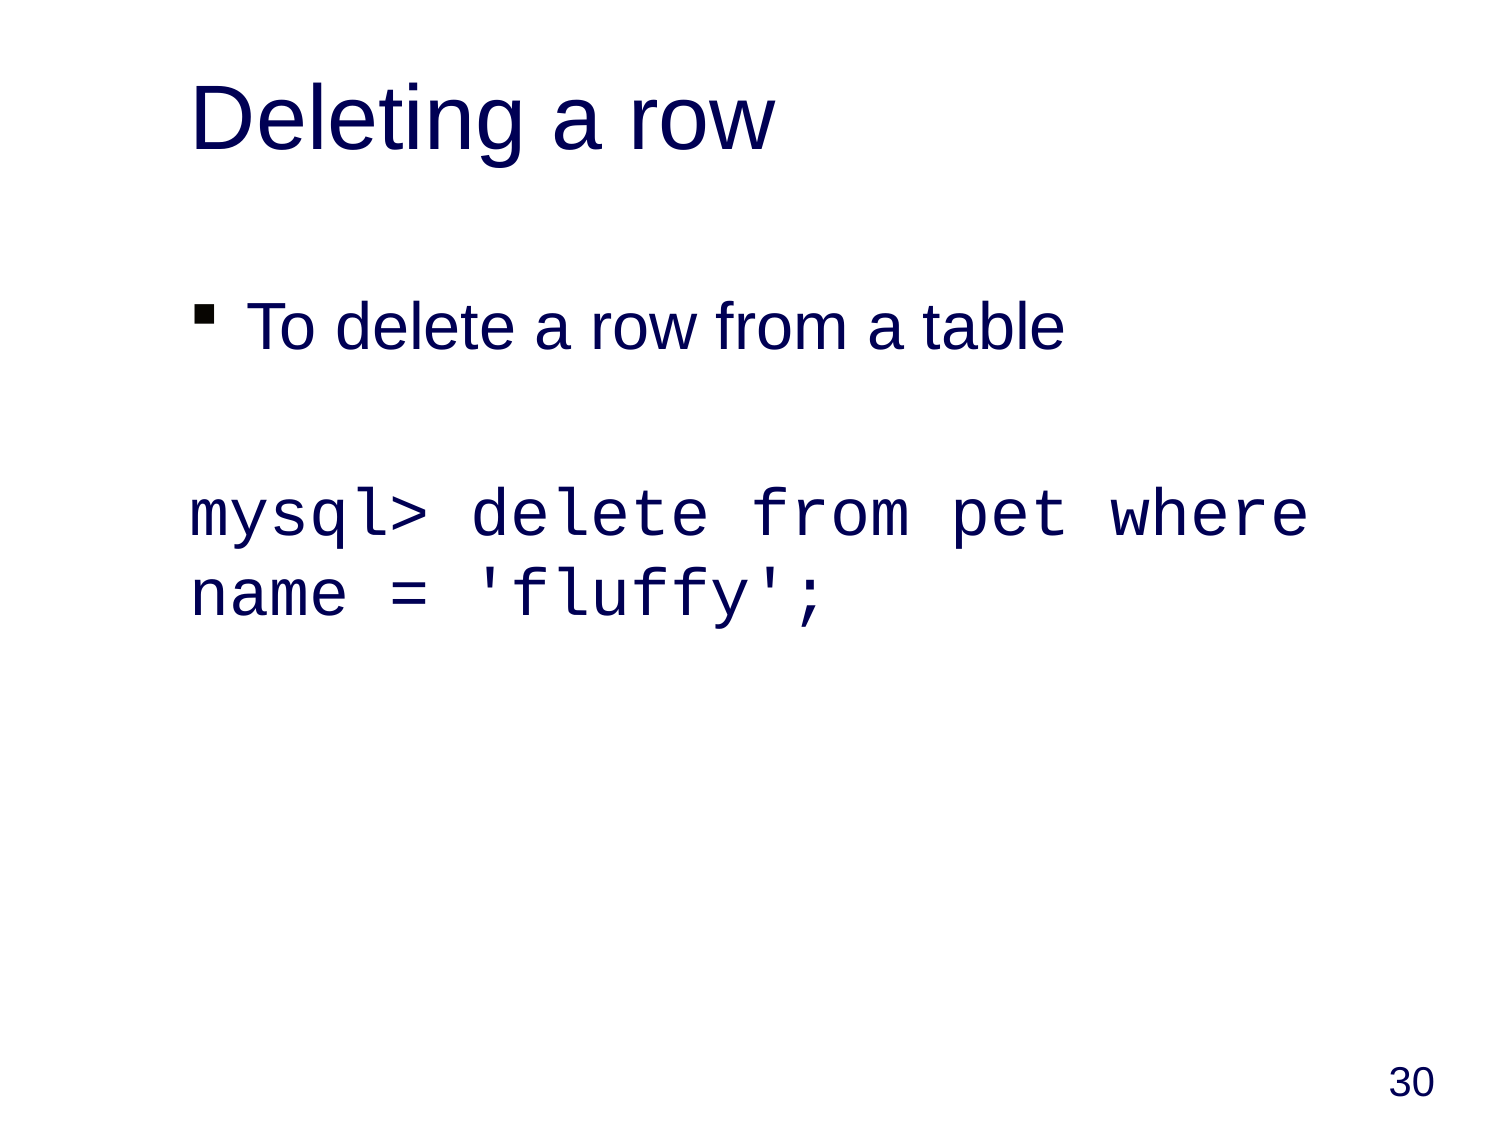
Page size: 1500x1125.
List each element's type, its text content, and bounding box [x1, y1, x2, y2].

list To delete a row from a table mysql> delete from pet where name = 'fluffy'; [174, 275, 1450, 950]
title Deleting a row [174, 37, 1450, 175]
slide_number 30 [1137, 1037, 1450, 1113]
